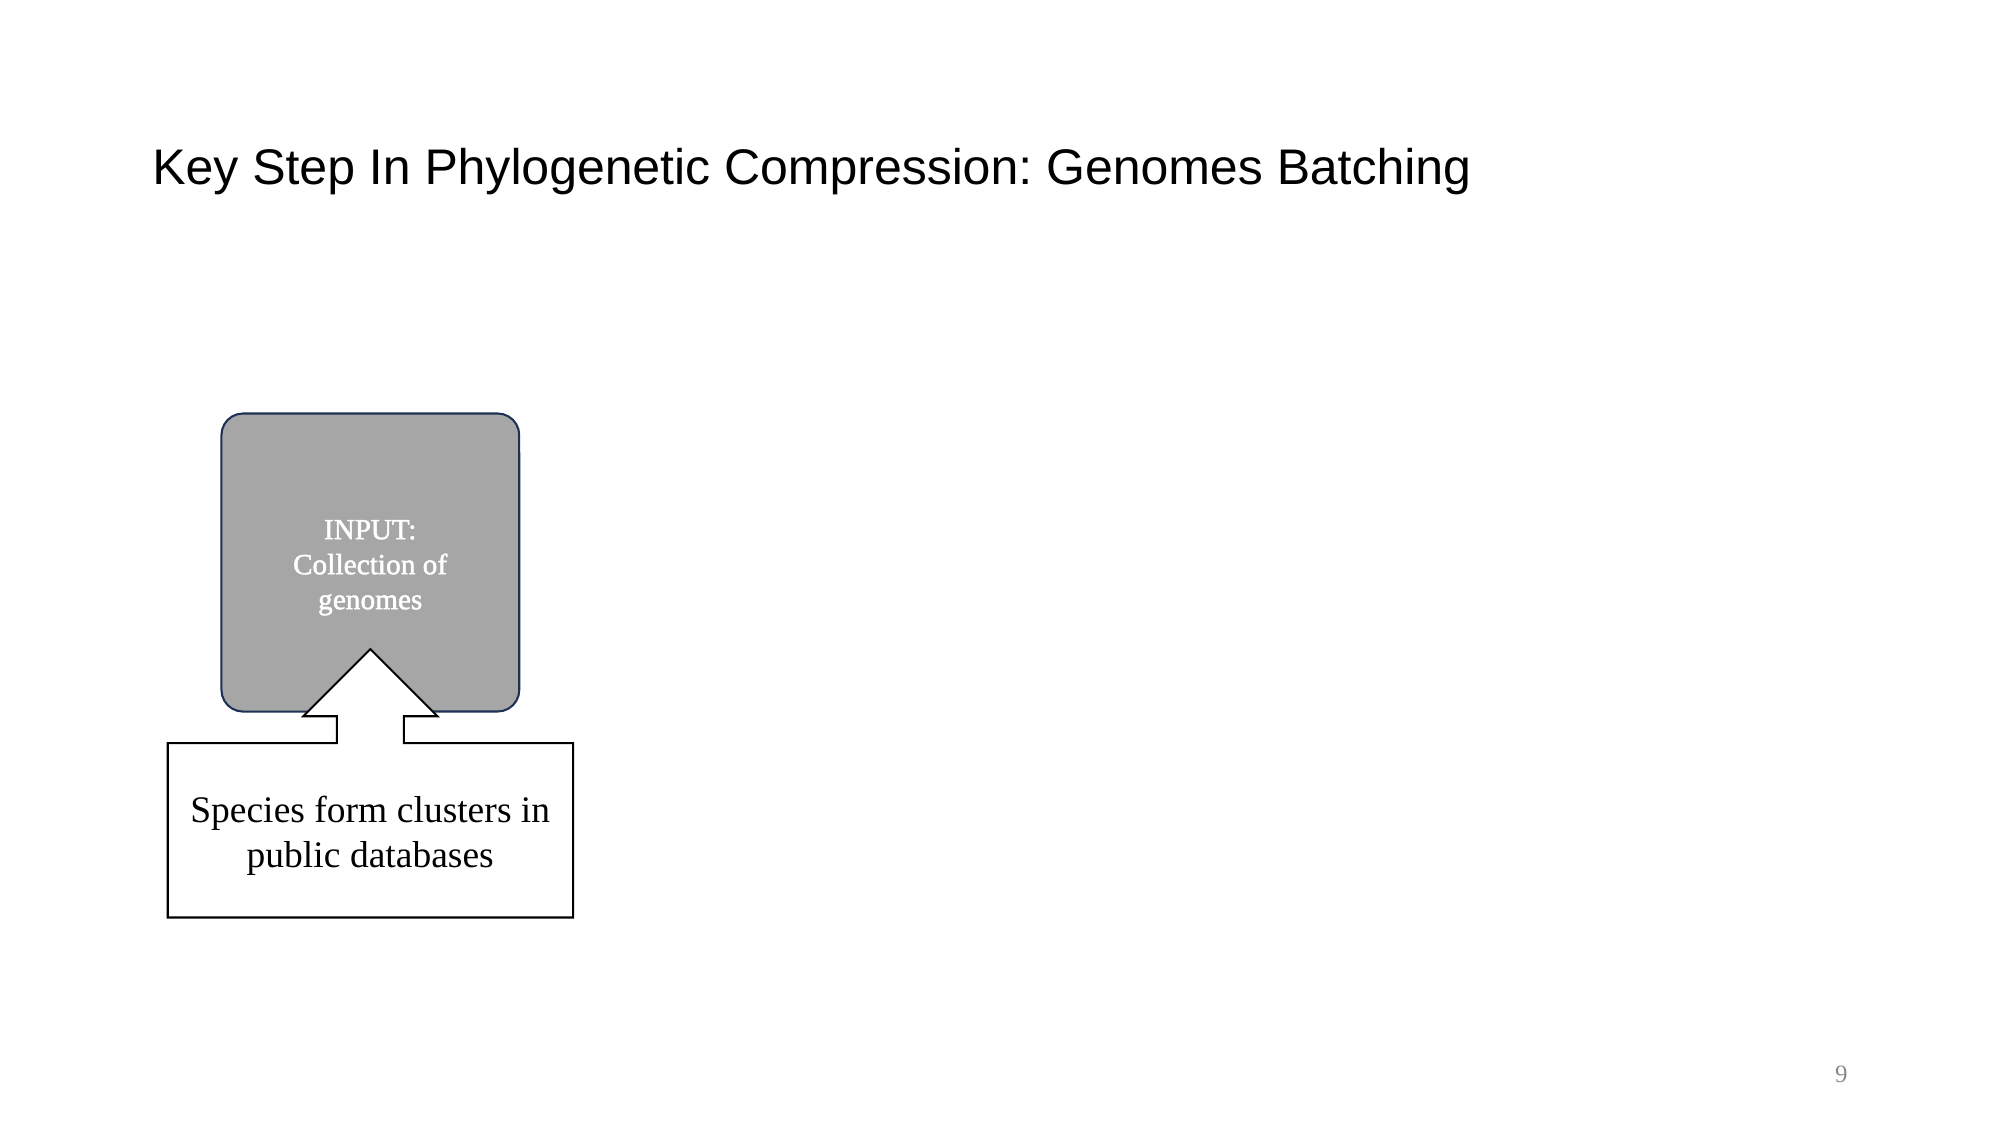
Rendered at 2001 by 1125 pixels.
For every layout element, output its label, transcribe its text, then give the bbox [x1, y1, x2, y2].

title Key Step In Phylogenetic Compression: Genomes Batching [137, 59, 1863, 278]
text_box INPUT: Collection of genomes [220, 412, 521, 713]
text_box Species form clusters in public databases [166, 647, 575, 919]
slide_number 9 [1412, 1042, 1863, 1103]
